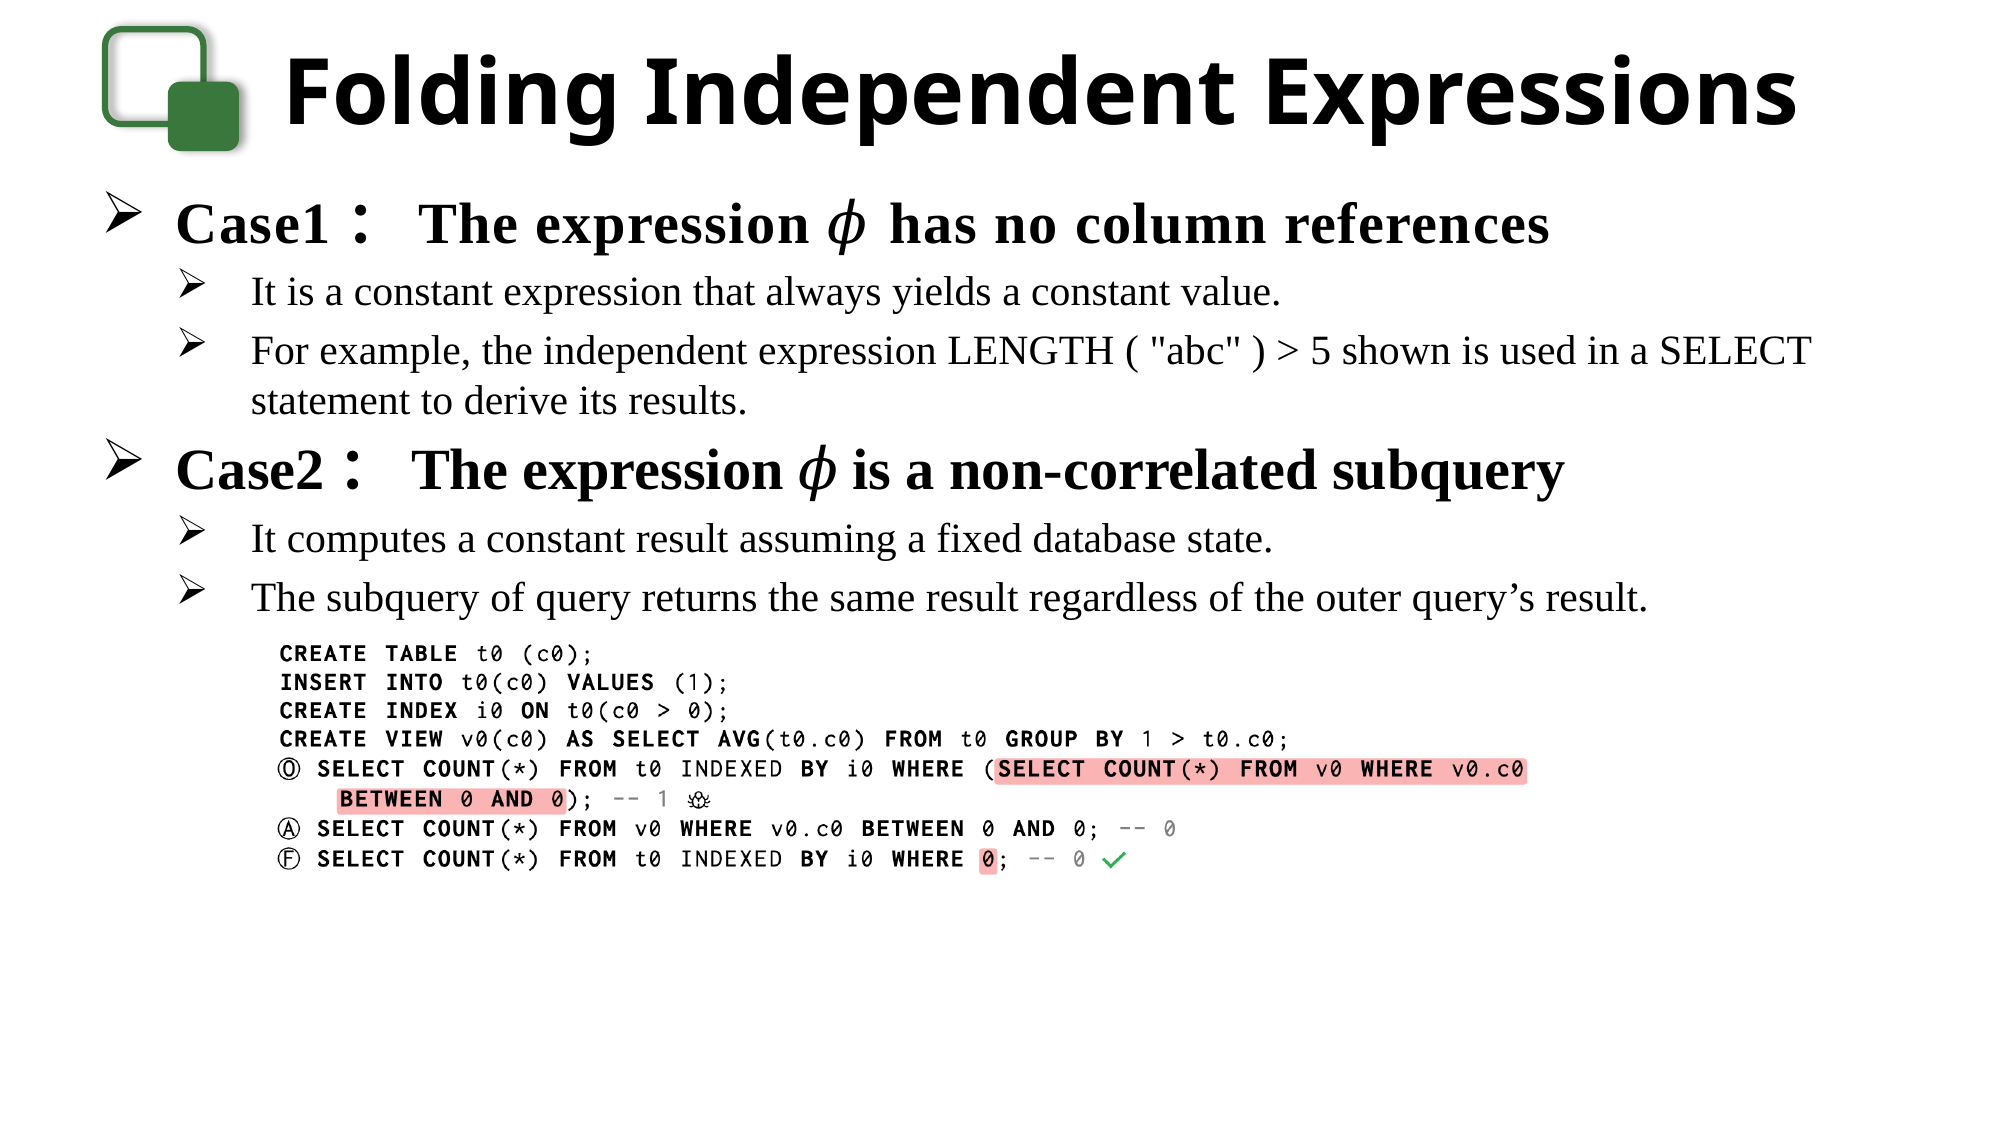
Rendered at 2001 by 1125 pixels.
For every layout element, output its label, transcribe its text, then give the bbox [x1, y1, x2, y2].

text_box Case1：The expression 𝜙 has no column references It is a constant expression that always yields a constant value. For example, the independent expression LENGTH ( "abc" ) > 5 shown is used in a SELECT statement to derive its results. Case2：The expression 𝜙 is a non-correlated subquery It computes a constant result assuming a fixed database state. The subquery of query returns the same result regardless of the outer query’s result. [83, 177, 1945, 627]
text_box Folding Independent Expressions [267, 25, 2000, 150]
picture [267, 641, 1543, 889]
text_box [167, 81, 239, 152]
text_box [104, 28, 205, 126]
